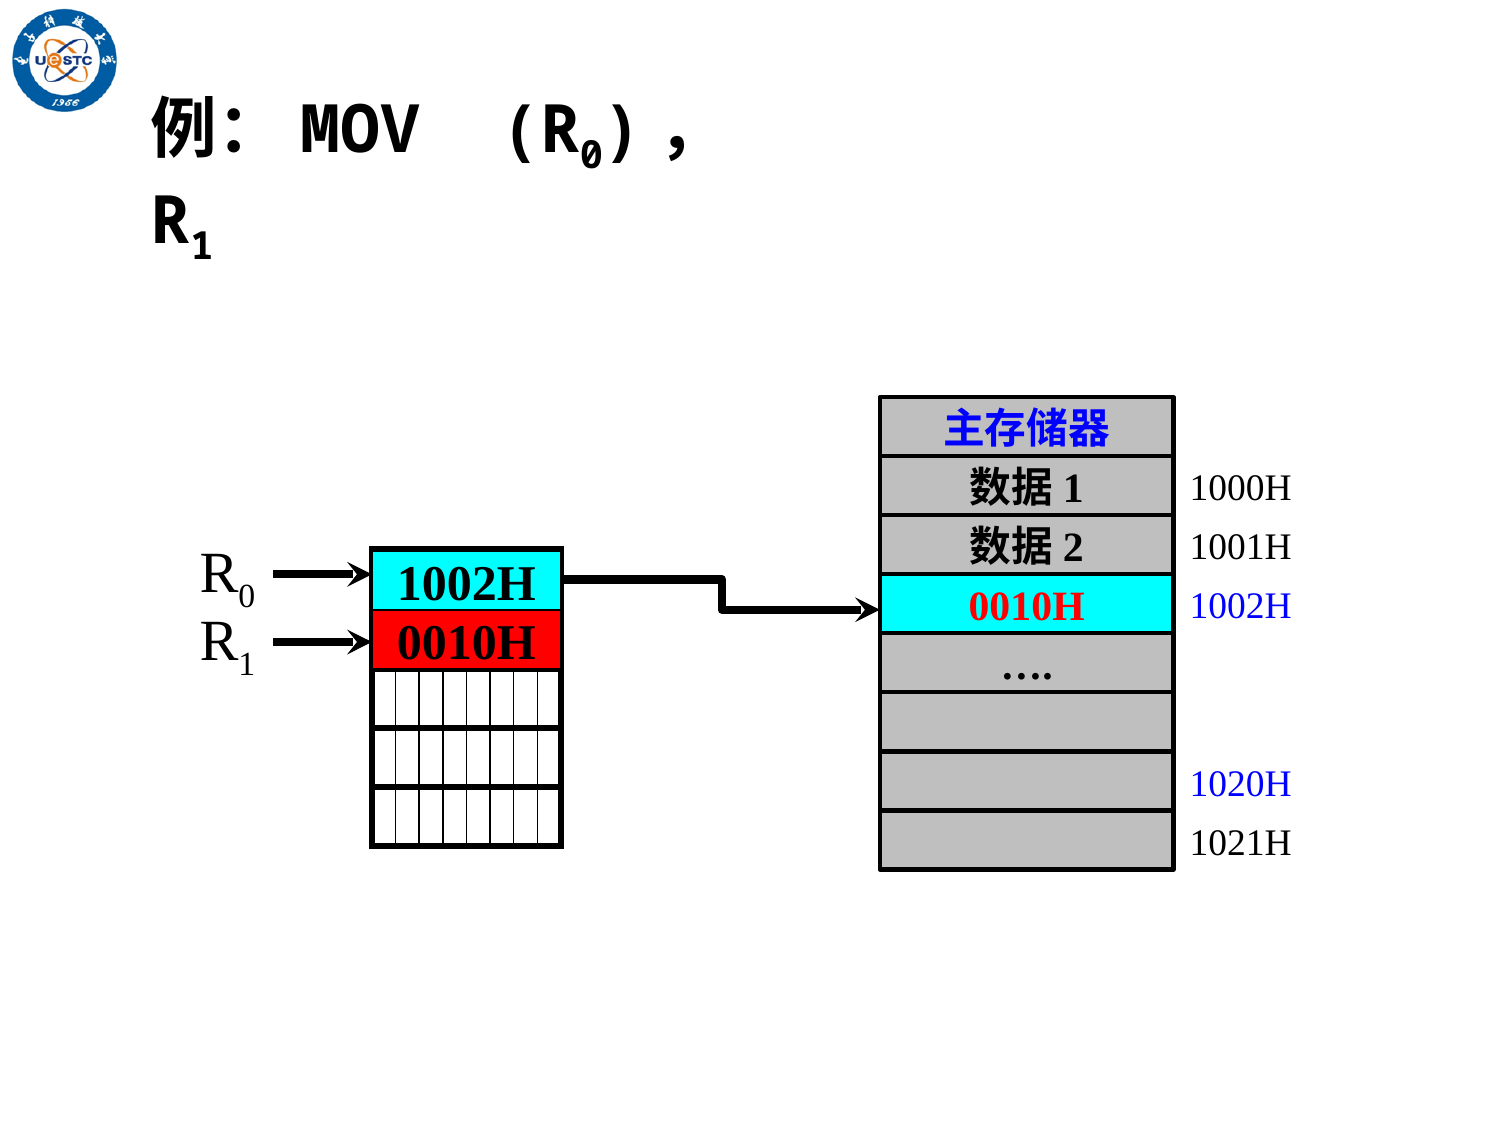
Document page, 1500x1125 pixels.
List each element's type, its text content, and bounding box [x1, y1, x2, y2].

text_box 例：MOV (R0)， R1 [135, 78, 833, 275]
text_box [182, 594, 373, 681]
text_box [371, 548, 562, 847]
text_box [879, 396, 1318, 870]
picture [5, 7, 124, 114]
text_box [560, 579, 881, 610]
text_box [182, 526, 373, 594]
